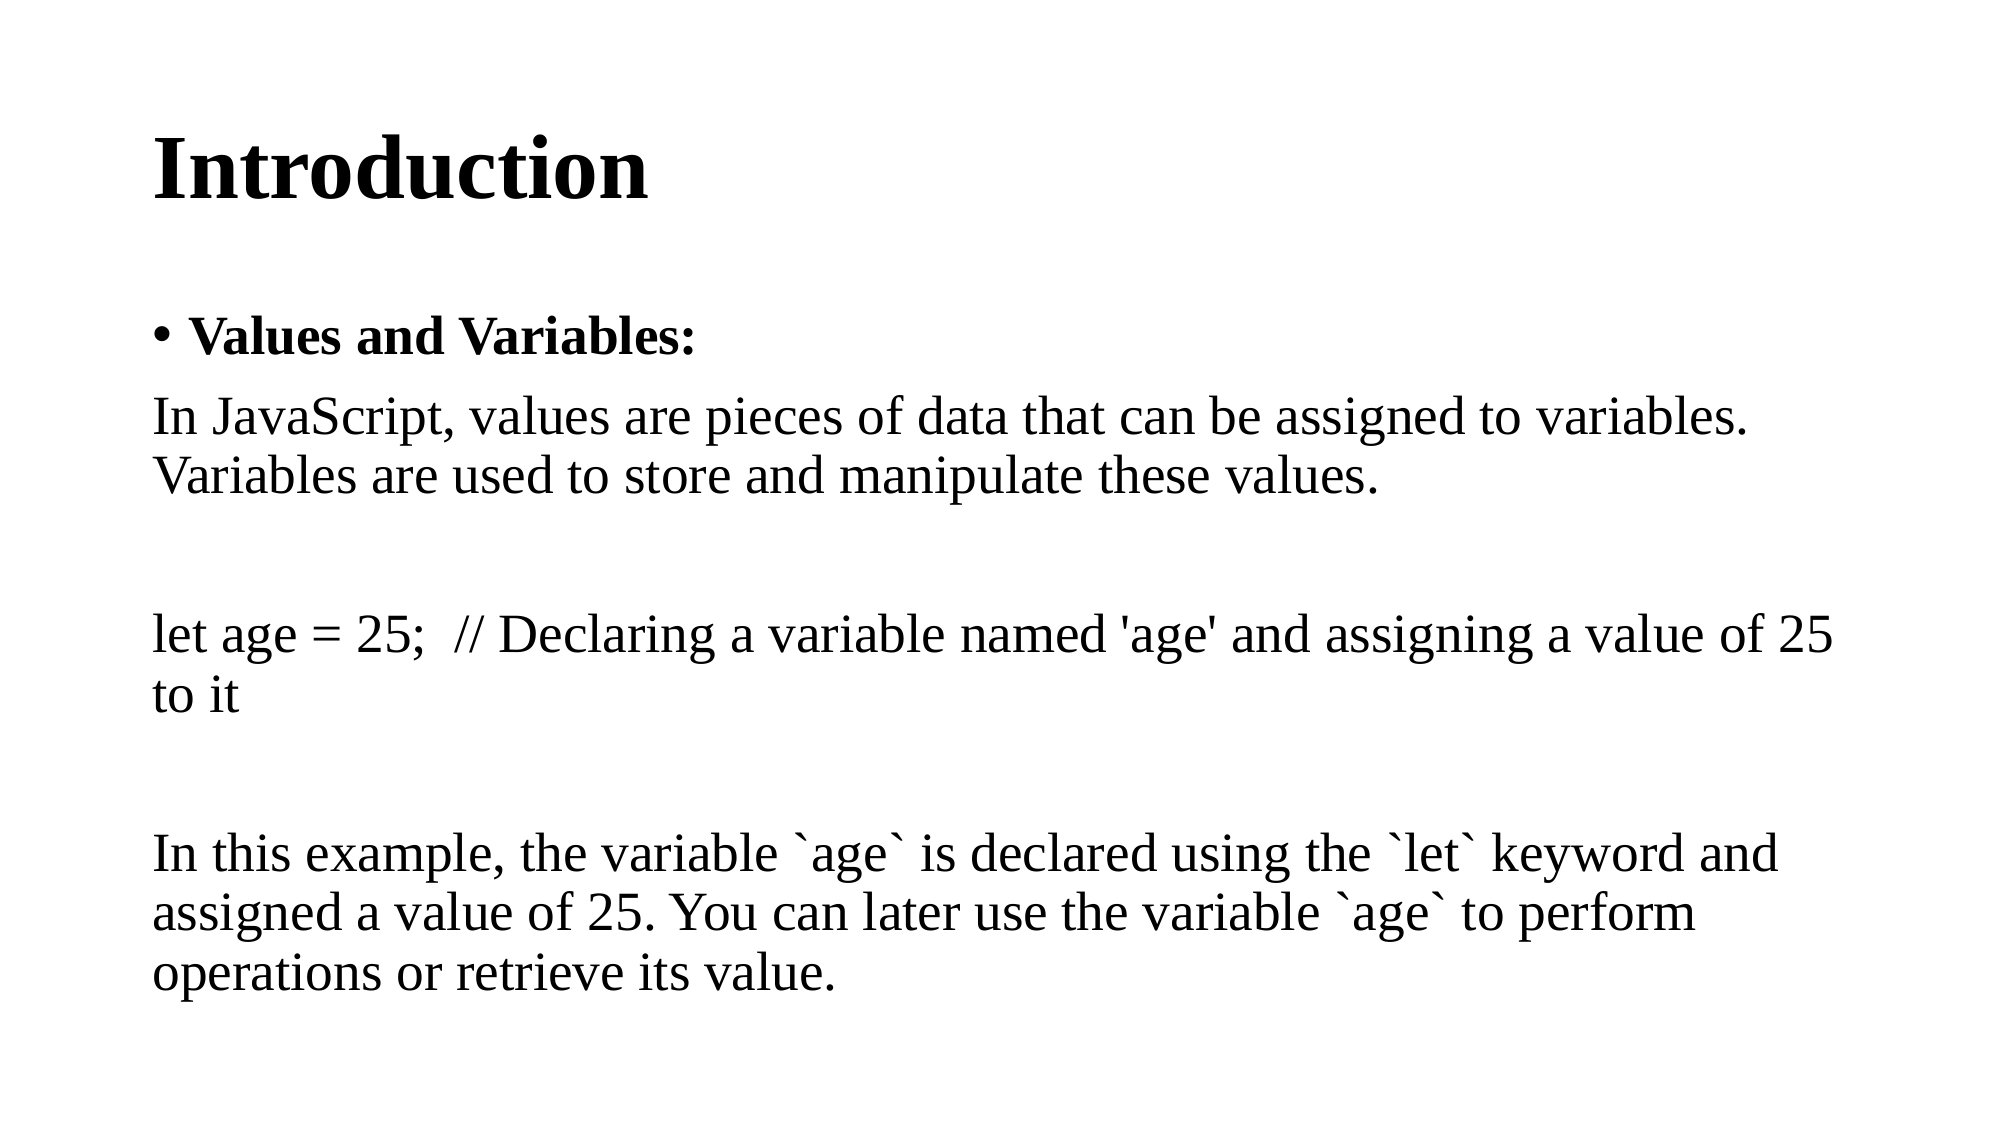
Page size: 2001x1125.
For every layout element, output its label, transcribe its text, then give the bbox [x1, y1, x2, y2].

list Values and Variables: In JavaScript, values are pieces of data that can be assigned to variables. Variables are used to store and manipulate these values. let age = 25; // Declaring a variable named 'age' and assigning a value of 25 to it In this example, the variable `age` is declared using the `let` keyword and assigned a value of 25. You can later use the variable `age` to perform operations or retrieve its value. [137, 299, 1863, 1014]
title Introduction [137, 59, 1863, 278]
